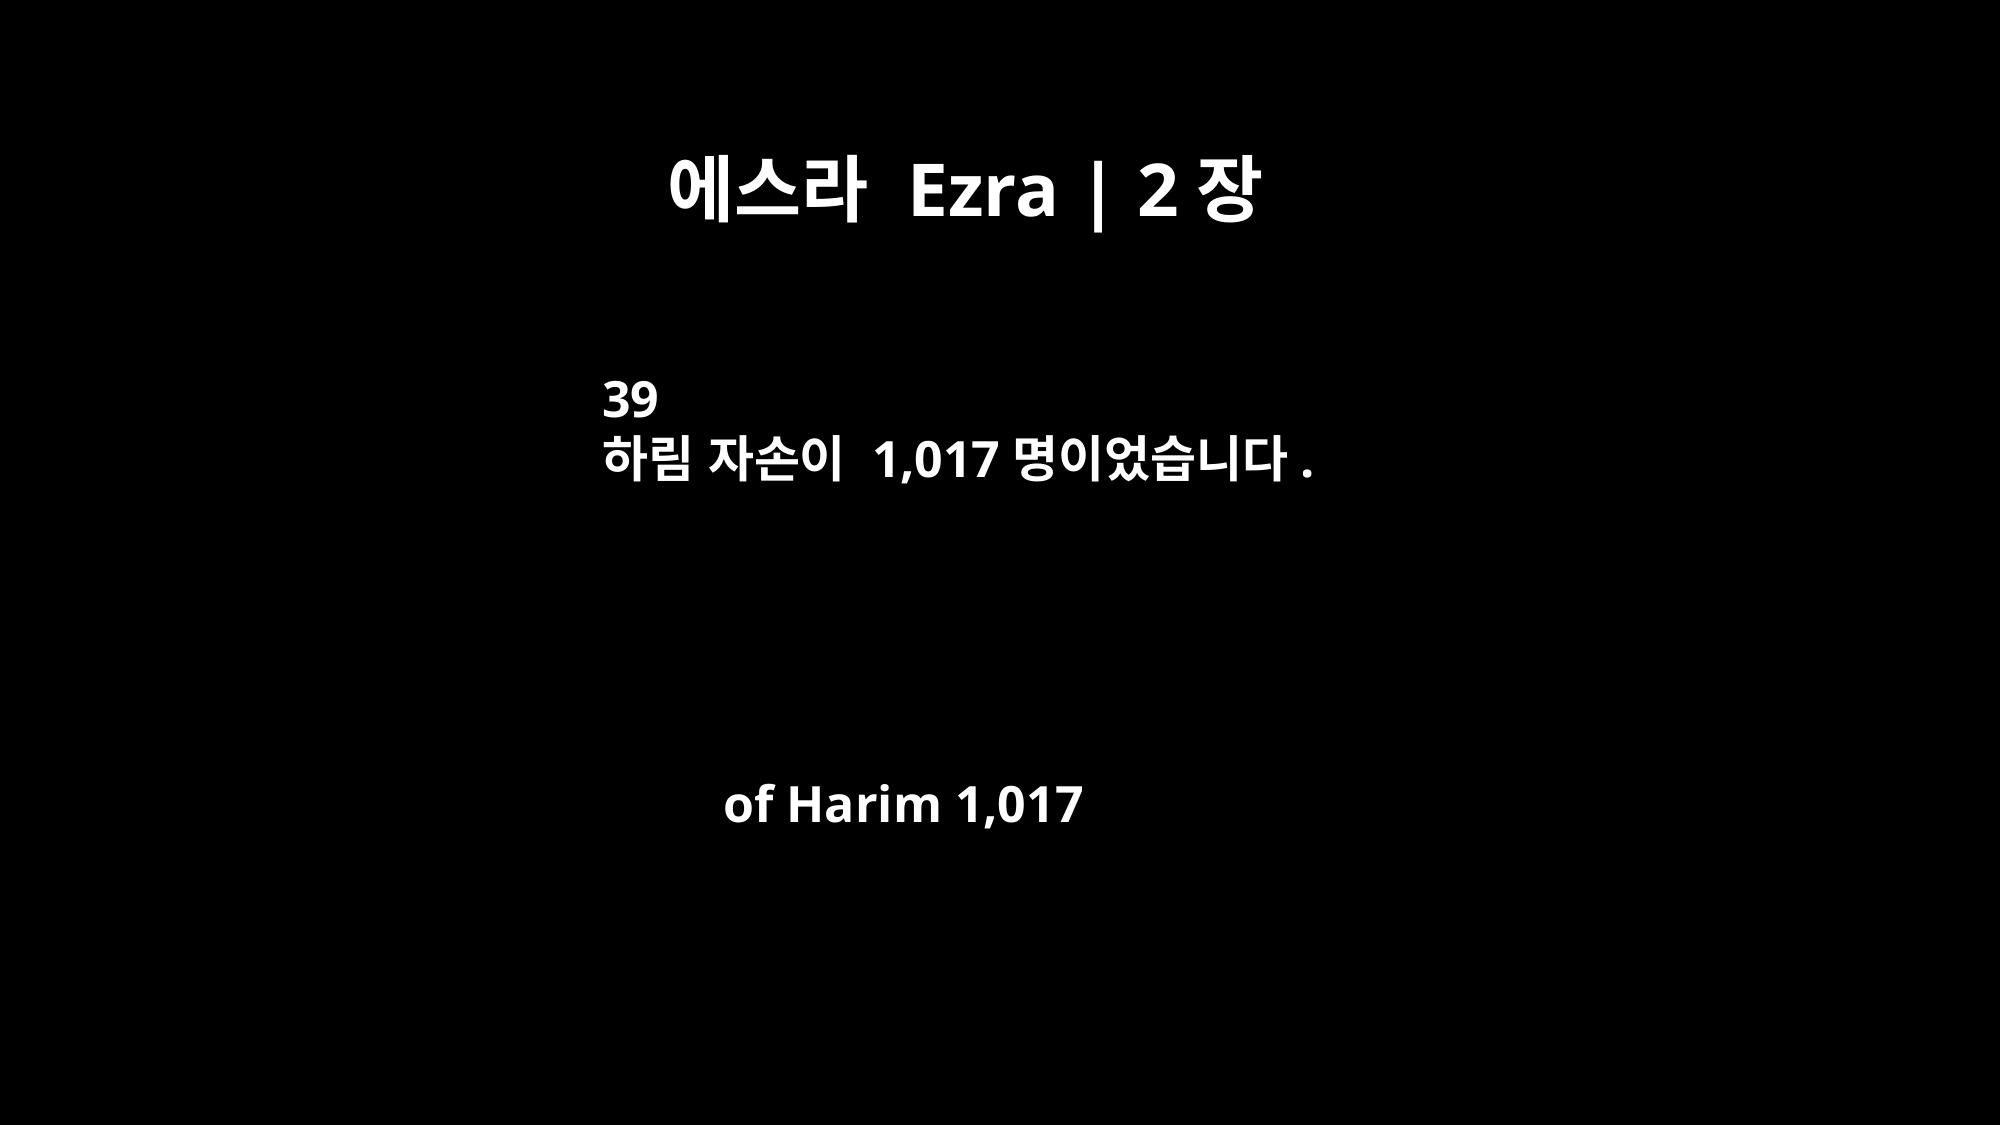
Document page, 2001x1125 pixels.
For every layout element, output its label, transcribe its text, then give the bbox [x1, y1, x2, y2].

text_box of Harim 1,017 [708, 764, 1099, 840]
text_box 에스라 Ezra | 2장 [652, 136, 1280, 239]
text_box 39 하림 자손이 1,017명이었습니다. [587, 359, 1330, 495]
